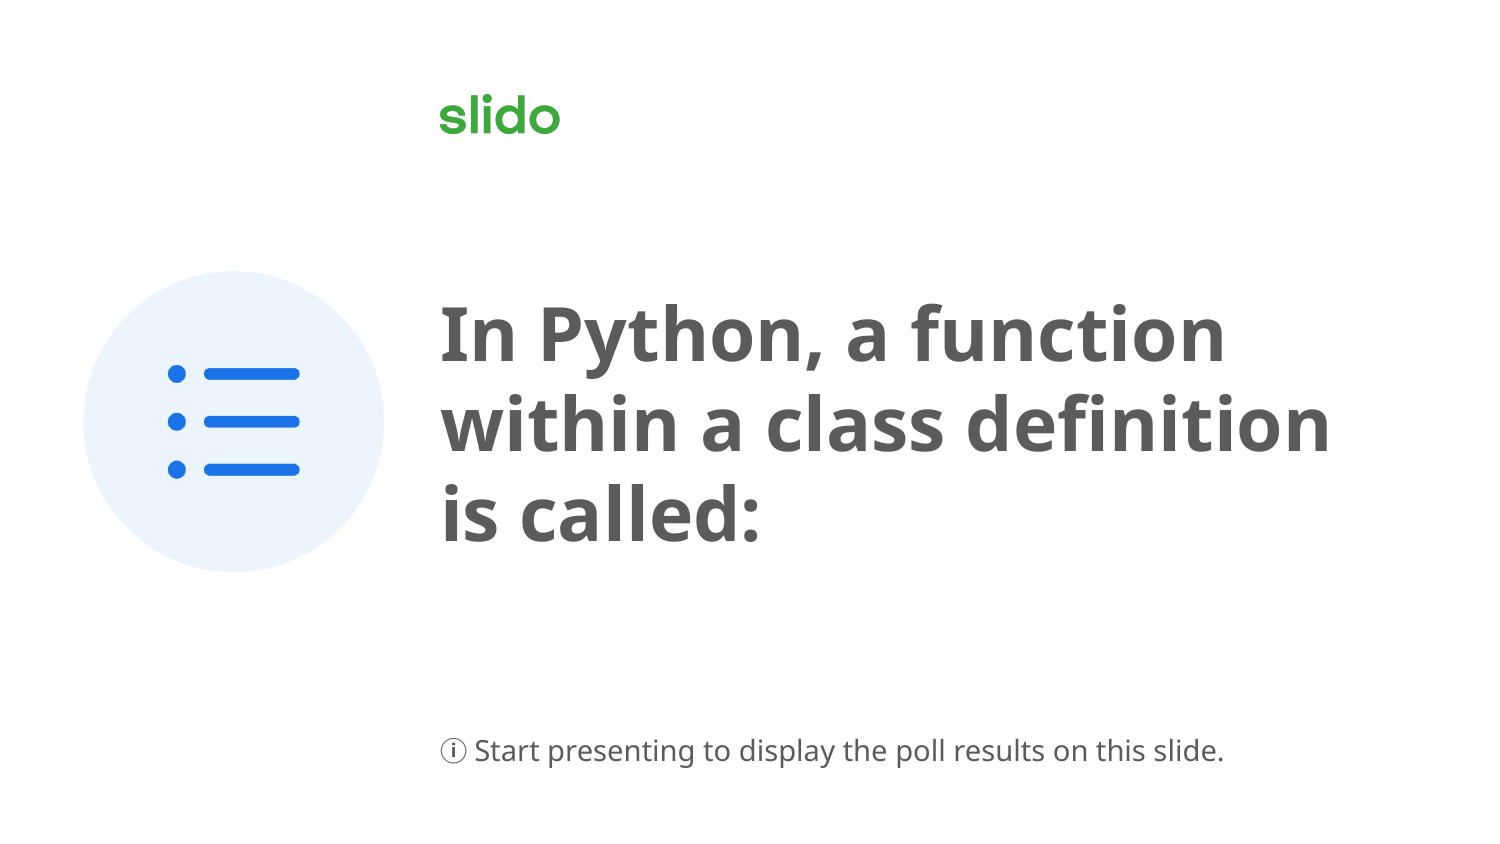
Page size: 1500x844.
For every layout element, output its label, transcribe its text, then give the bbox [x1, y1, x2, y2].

picture [428, 83, 573, 147]
text_box In Python, a function within a class definition is called: [425, 316, 1417, 528]
picture [83, 271, 384, 573]
text_box ⓘ Start presenting to display the poll results on this slide. [424, 718, 1459, 782]
